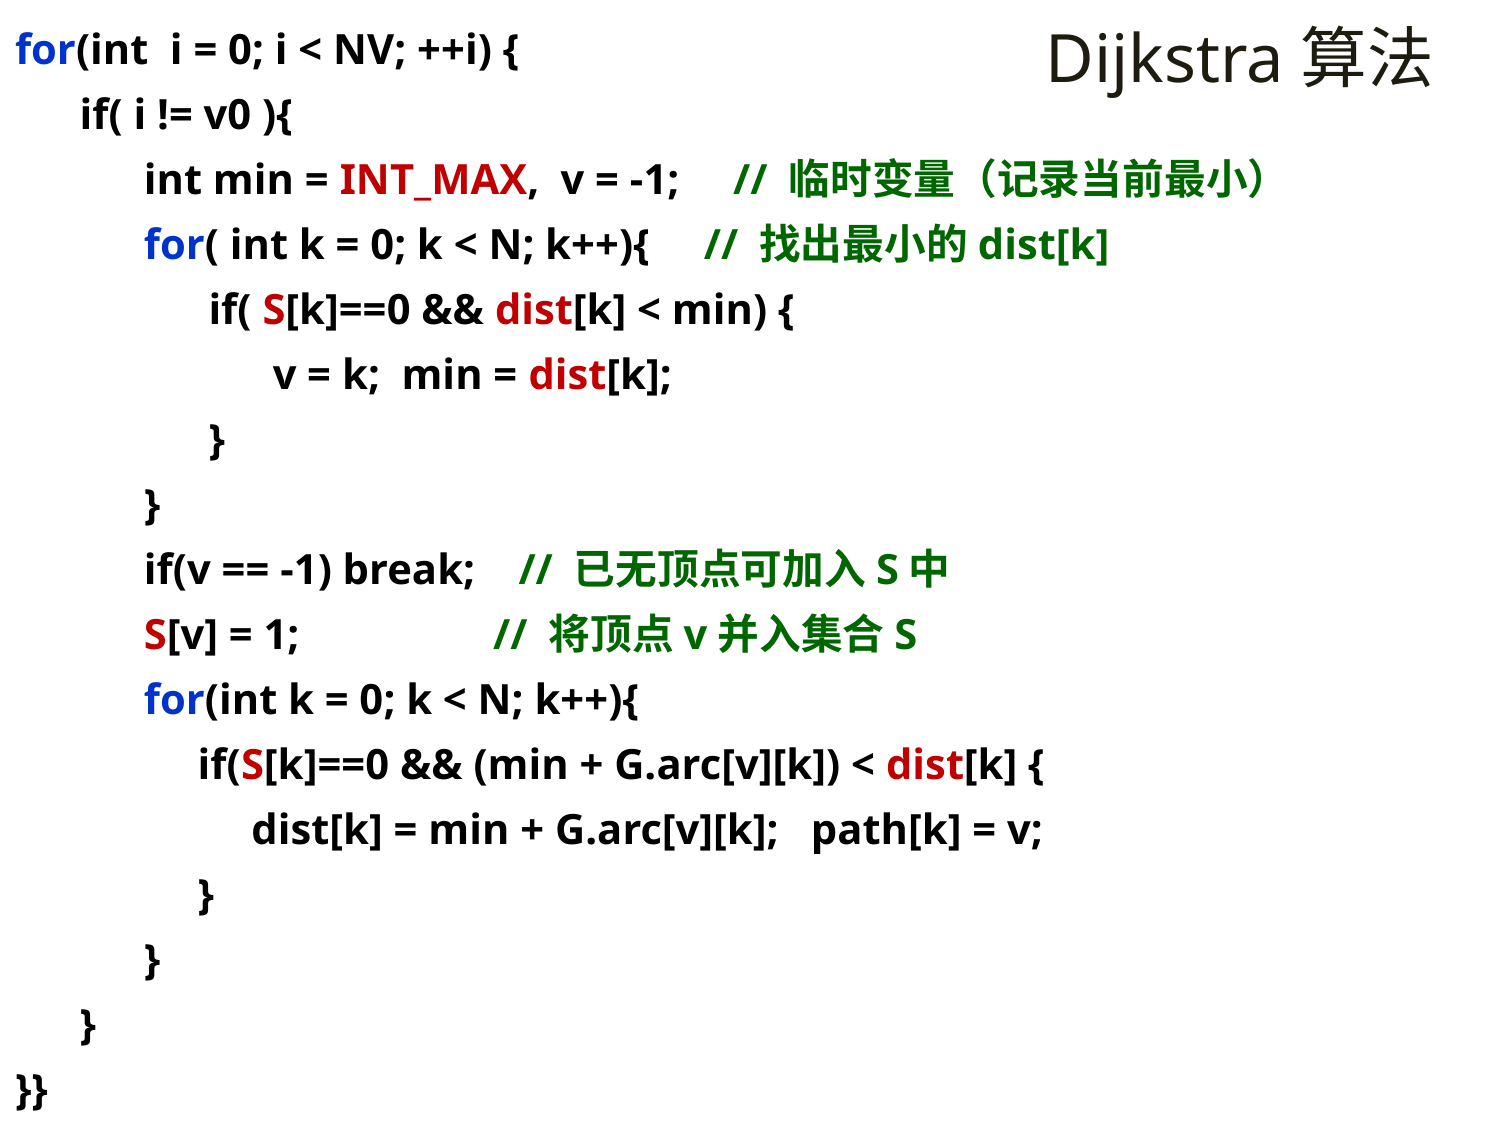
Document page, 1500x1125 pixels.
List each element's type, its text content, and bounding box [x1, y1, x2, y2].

list for(int i = 0; i < NV; ++i) { if( i != v0 ){ int min = INT_MAX, v = -1; // 临时变量（记录当前最小） for( int k = 0; k < N; k++){ // 找出最小的dist[k] if( S[k]==0 && dist[k] < min) { v = k; min = dist[k]; } } if(v == -1) break; // 已无顶点可加入S中 S[v] = 1; // 将顶点v并入集合S for(int k = 0; k < N; k++){ if(S[k]==0 && (min + G.arc[v][k]) < dist[k] { dist[k] = min + G.arc[v][k]; path[k] = v; } } } }} [0, 0, 1500, 1121]
title Dijkstra算法 [979, 7, 1500, 105]
